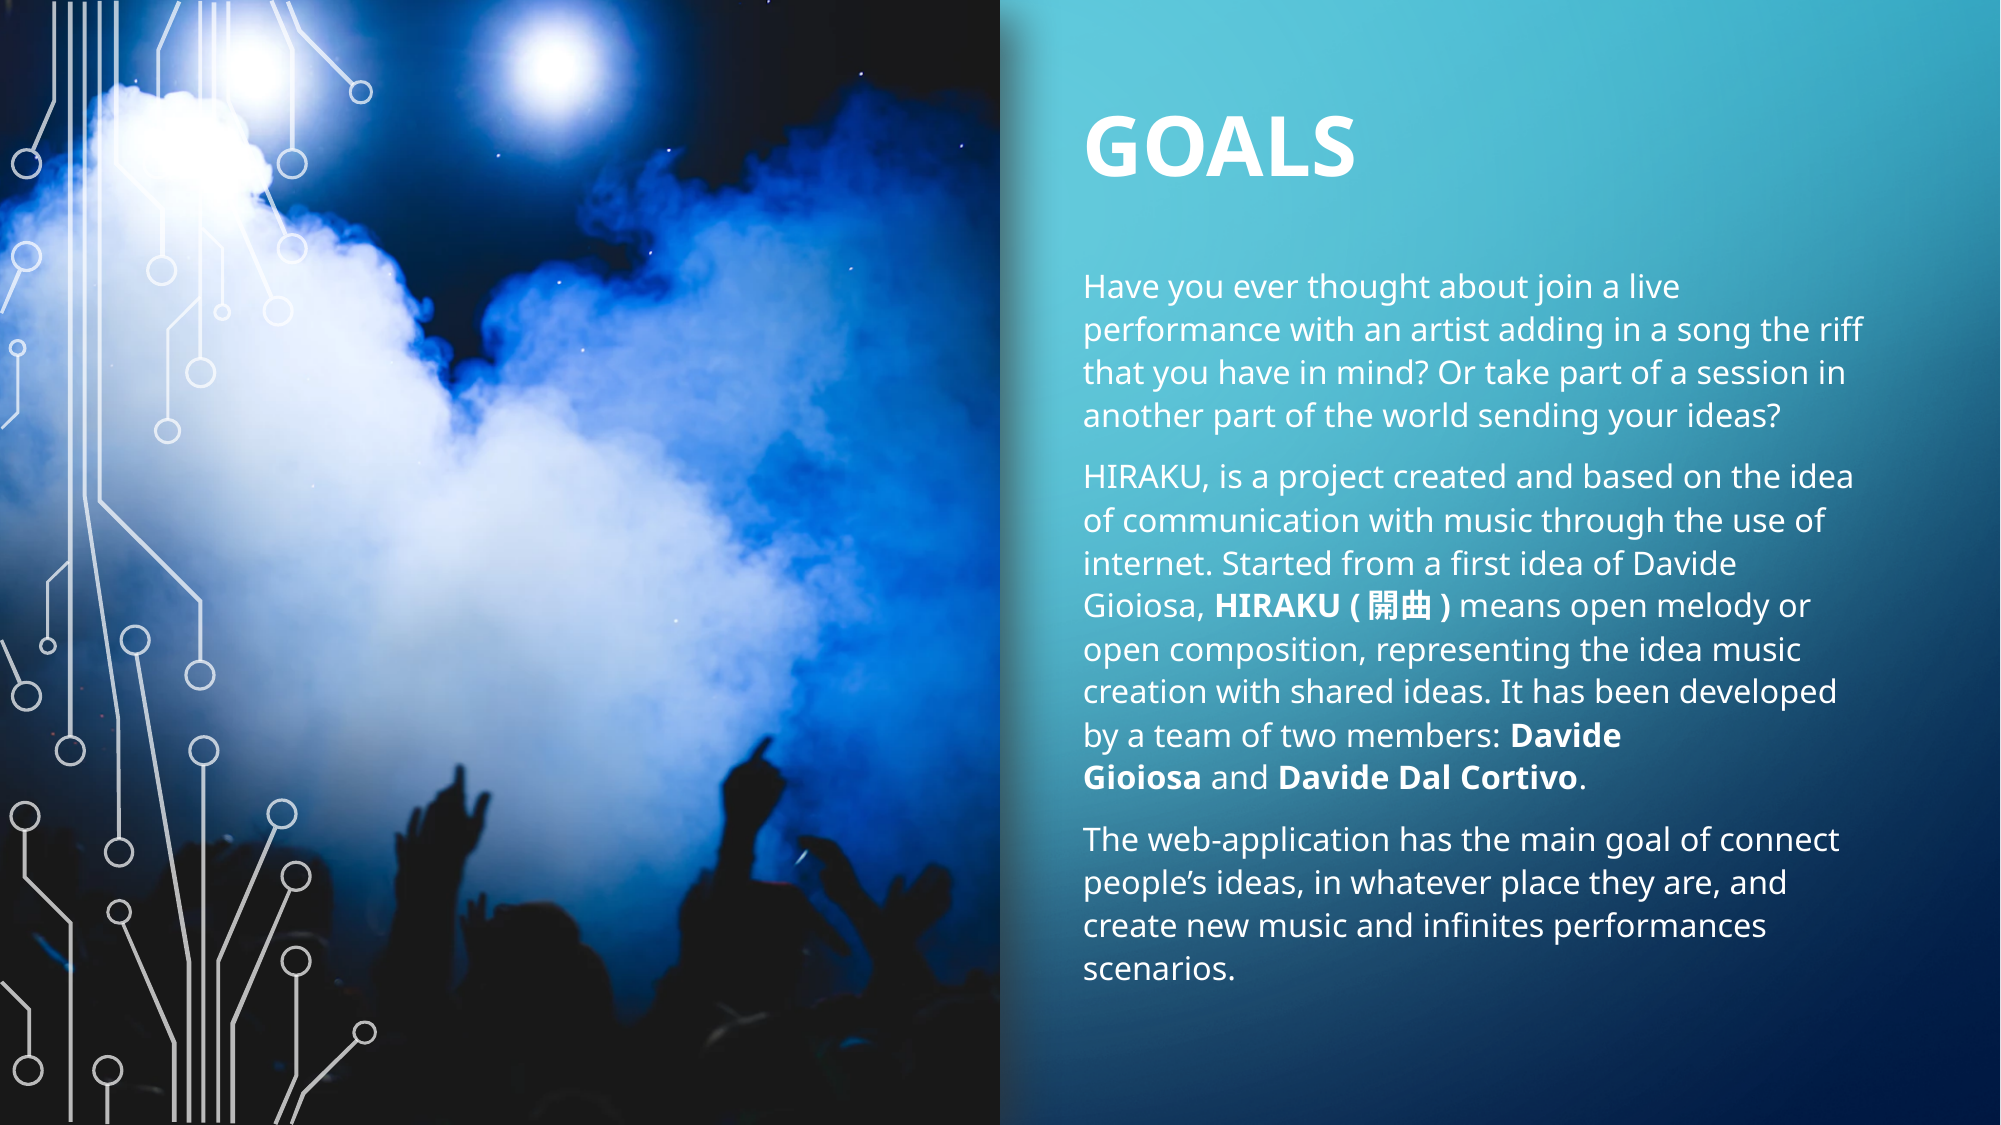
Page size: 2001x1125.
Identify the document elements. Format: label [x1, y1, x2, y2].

picture [379, 0, 1001, 1125]
text_box [1001, 0, 2000, 1125]
text_box [0, 0, 379, 1125]
